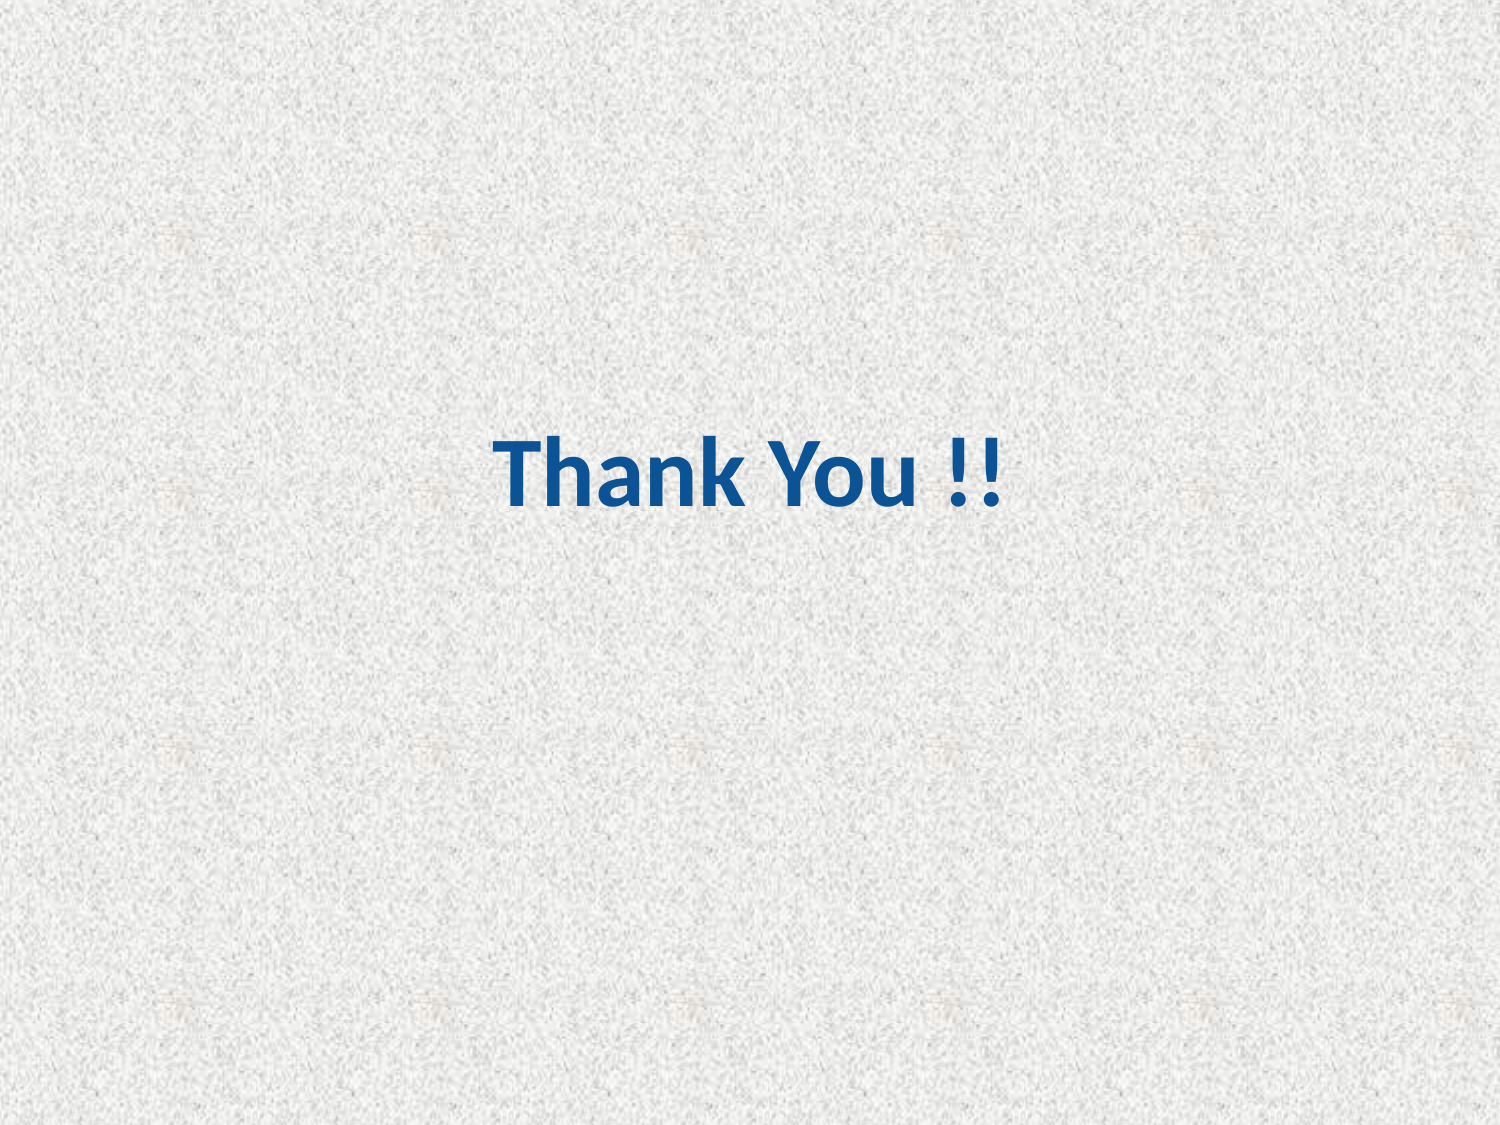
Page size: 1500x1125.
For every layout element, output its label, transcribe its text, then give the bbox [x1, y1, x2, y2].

list Thank You !! [75, 112, 1425, 1038]
picture [0, 0, 1500, 1125]
